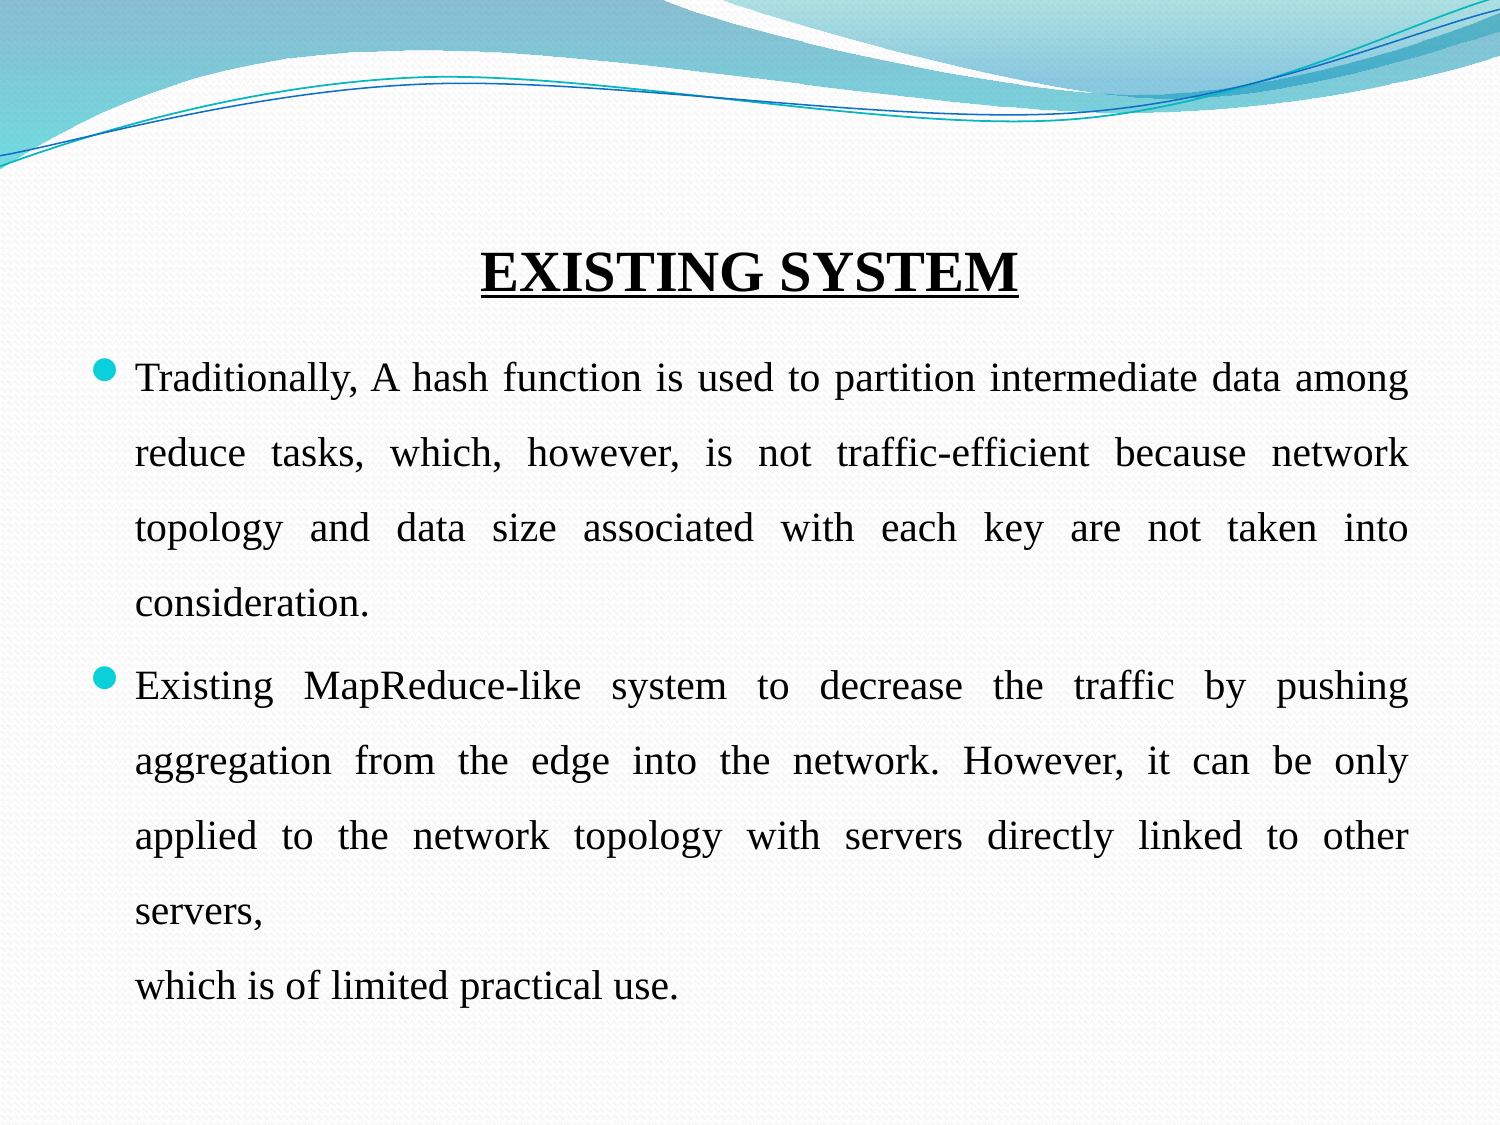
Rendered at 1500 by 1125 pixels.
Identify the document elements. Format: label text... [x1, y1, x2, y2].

title EXISTING SYSTEM [75, 115, 1425, 303]
list Traditionally, A hash function is used to partition intermediate data among reduce tasks, which, however, is not traffic-efficient because network topology and data size associated with each key are not taken into consideration. Existing MapReduce-like system to decrease the traffic by pushing aggregation from the edge into the network. However, it can be only applied to the network topology with servers directly linked to other servers, which is of limited practical use. [75, 317, 1425, 1038]
